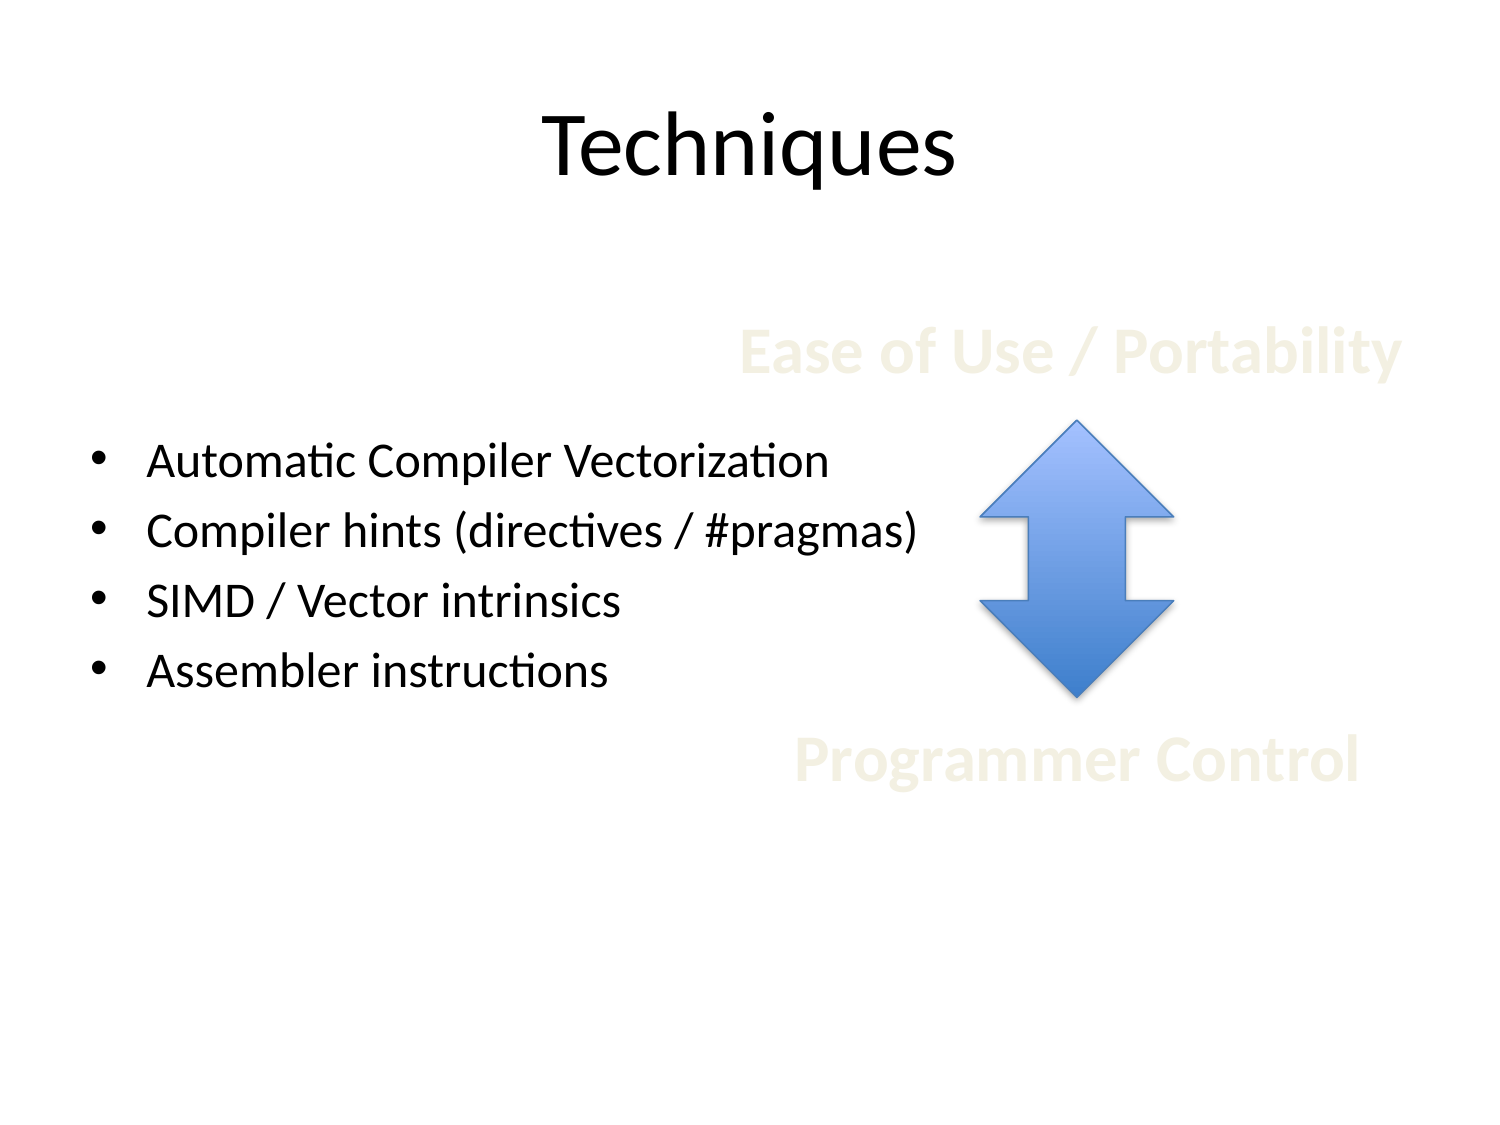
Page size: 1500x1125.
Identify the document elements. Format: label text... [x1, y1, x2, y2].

text_box Programmer Control [779, 707, 1378, 803]
list Automatic Compiler Vectorization Compiler hints (directives / #pragmas) SIMD / Vector intrinsics Assembler instructions [75, 420, 1425, 1013]
title Techniques [75, 45, 1425, 233]
text_box Ease of Use / Portability [724, 299, 1419, 395]
text_box [979, 419, 1175, 699]
